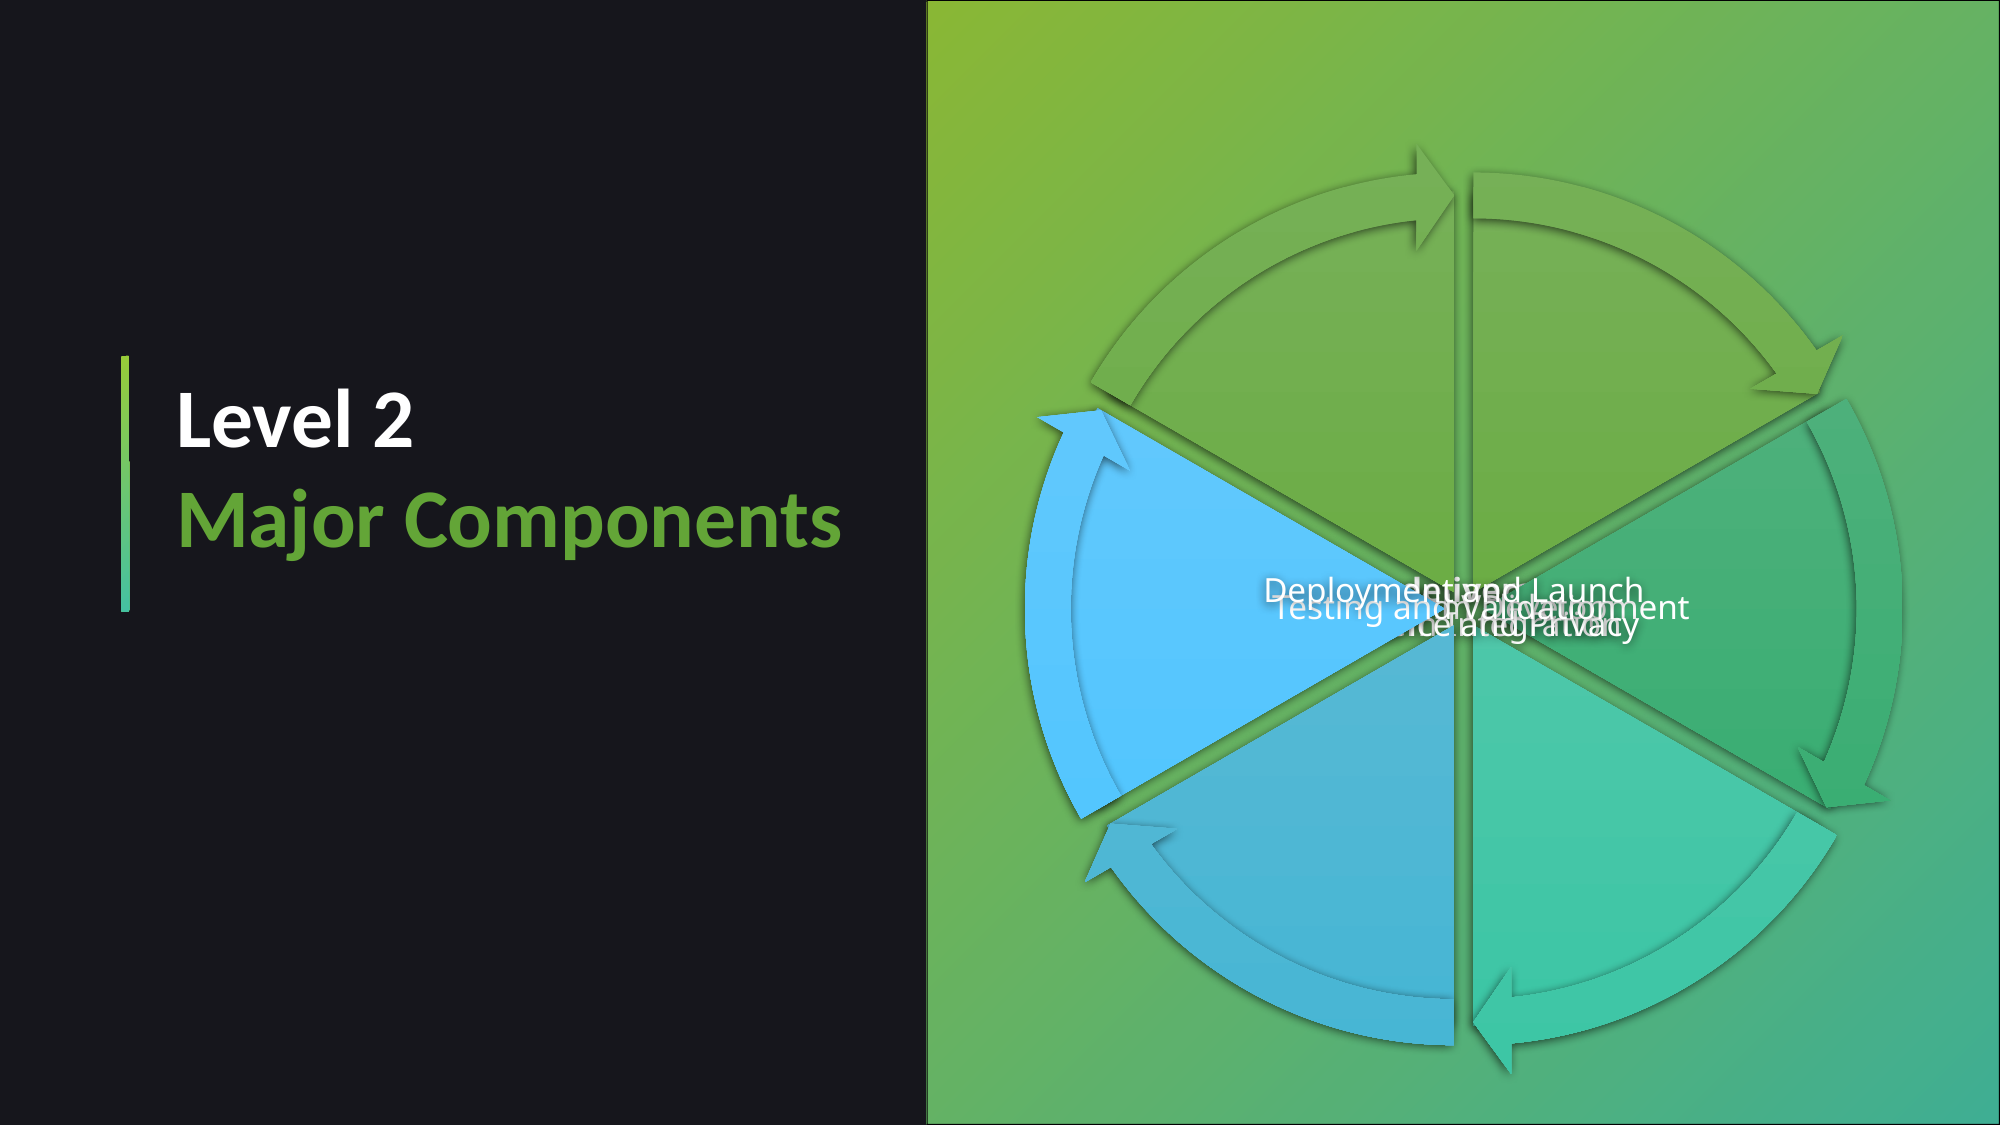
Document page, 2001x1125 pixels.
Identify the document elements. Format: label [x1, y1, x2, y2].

picture [0, 0, 2000, 1125]
text_box [718, 134, 2000, 1089]
